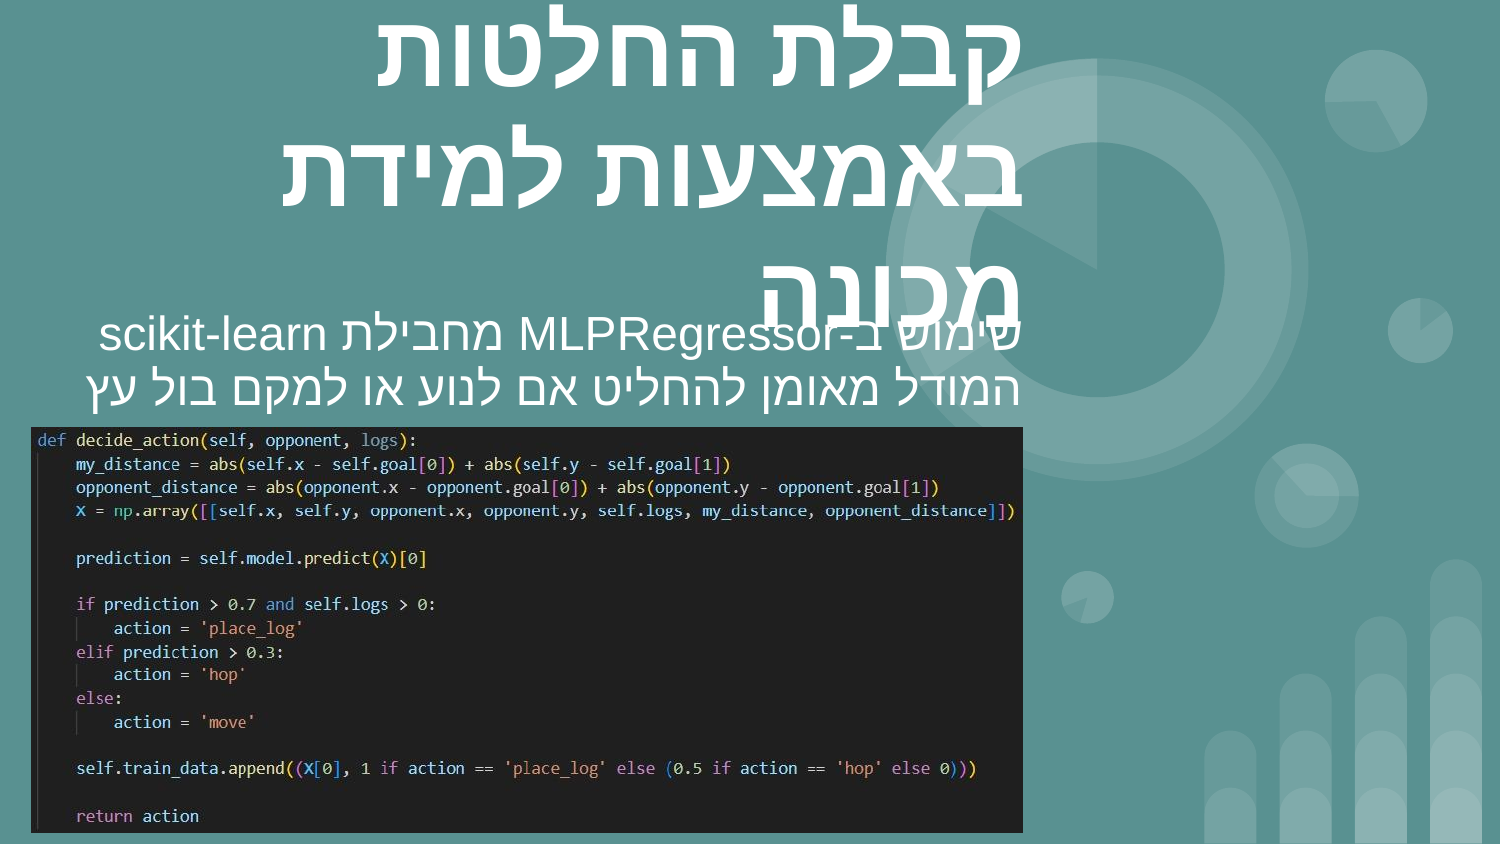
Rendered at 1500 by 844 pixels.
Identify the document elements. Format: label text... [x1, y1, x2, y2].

subtitle שימוש ב-MLPRegressor מחבילת scikit-learn המודל מאומן להחליט אם לנוע או למקם בול עץ [0, 292, 1039, 428]
title קבלת החלטות באמצעות למידת מכונה [15, 13, 1042, 321]
picture [31, 427, 1023, 833]
